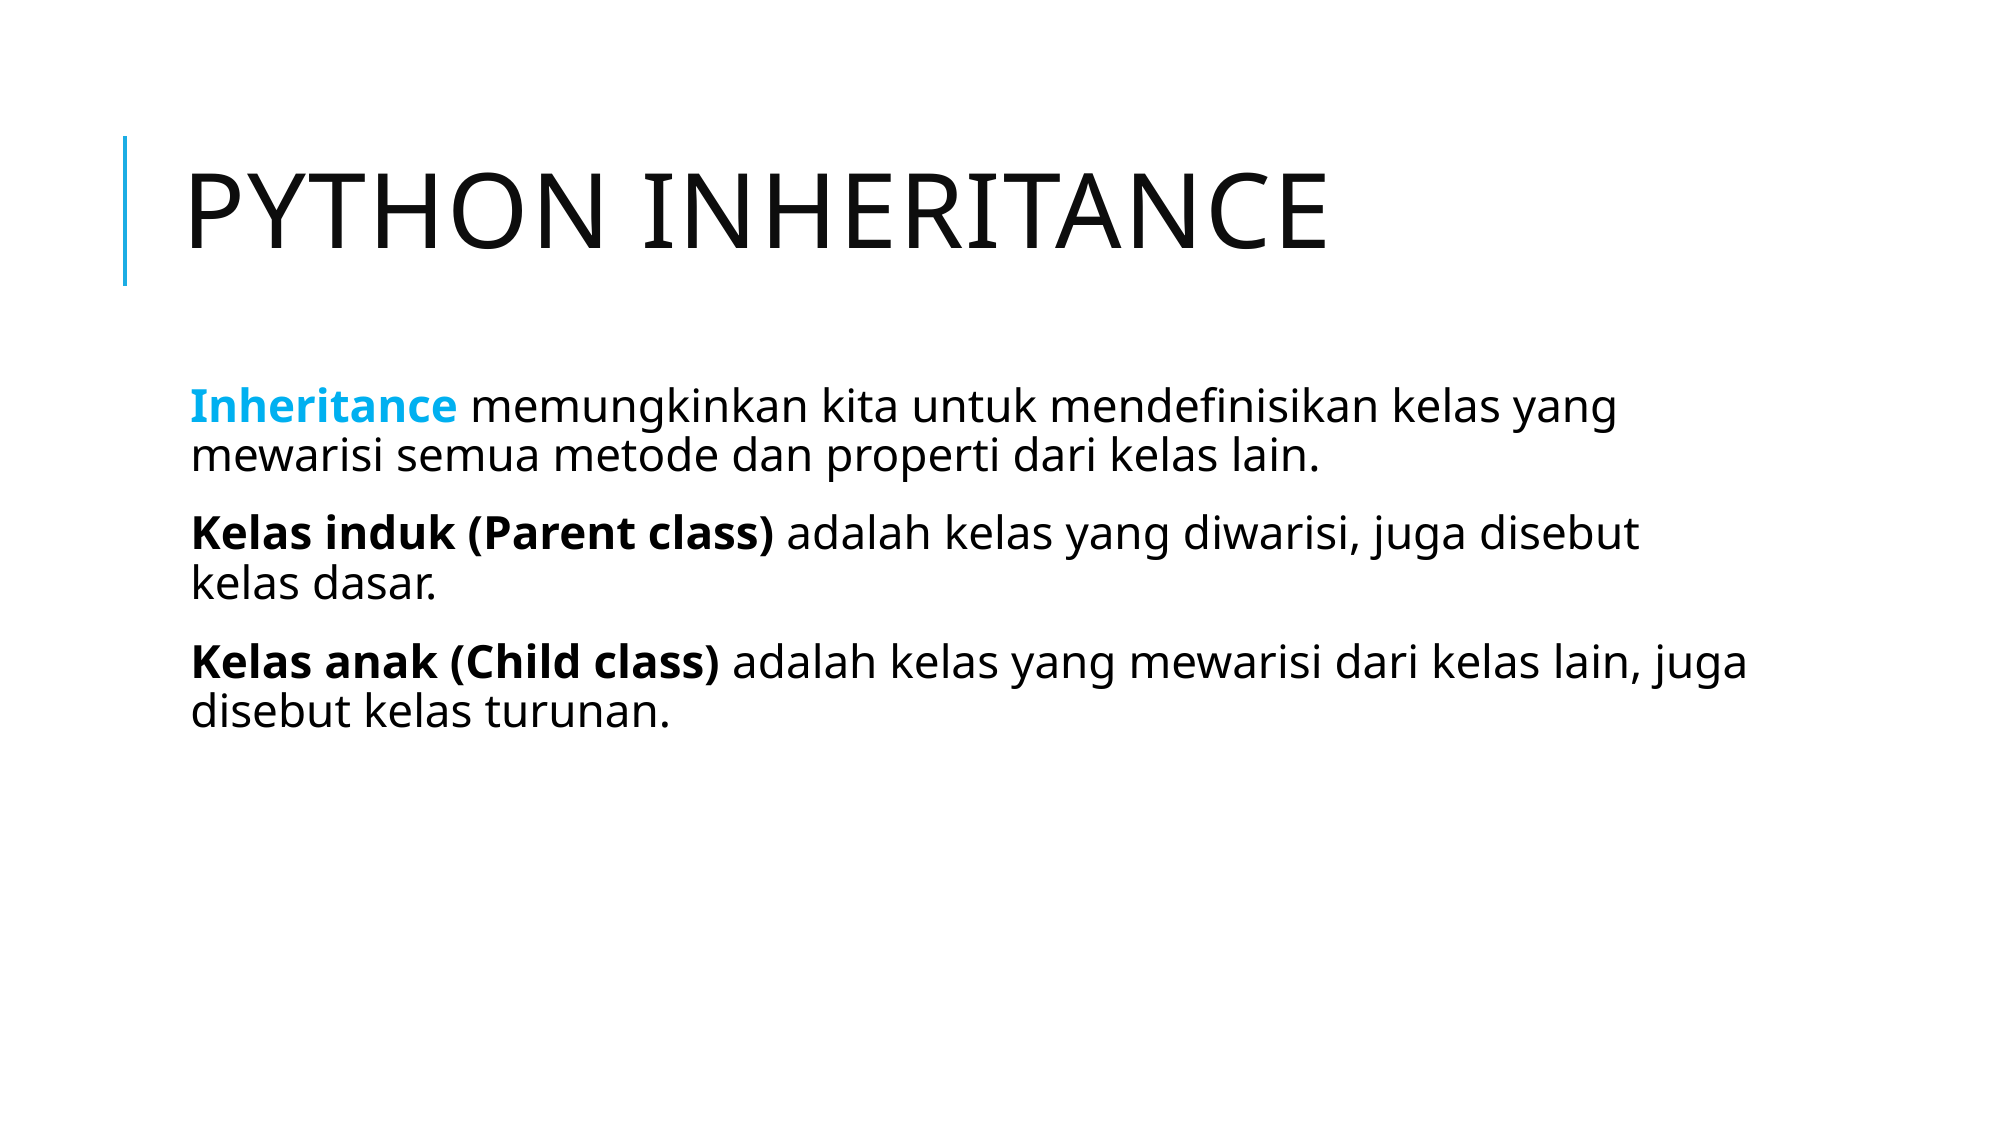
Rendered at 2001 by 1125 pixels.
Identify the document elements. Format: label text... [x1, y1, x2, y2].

title Python Inheritance [168, 96, 1763, 342]
list Inheritance memungkinkan kita untuk mendefinisikan kelas yang mewarisi semua metode dan properti dari kelas lain. Kelas induk (Parent class) adalah kelas yang diwarisi, juga disebut kelas dasar. Kelas anak (Child class) adalah kelas yang mewarisi dari kelas lain, juga disebut kelas turunan. [168, 375, 1763, 1035]
